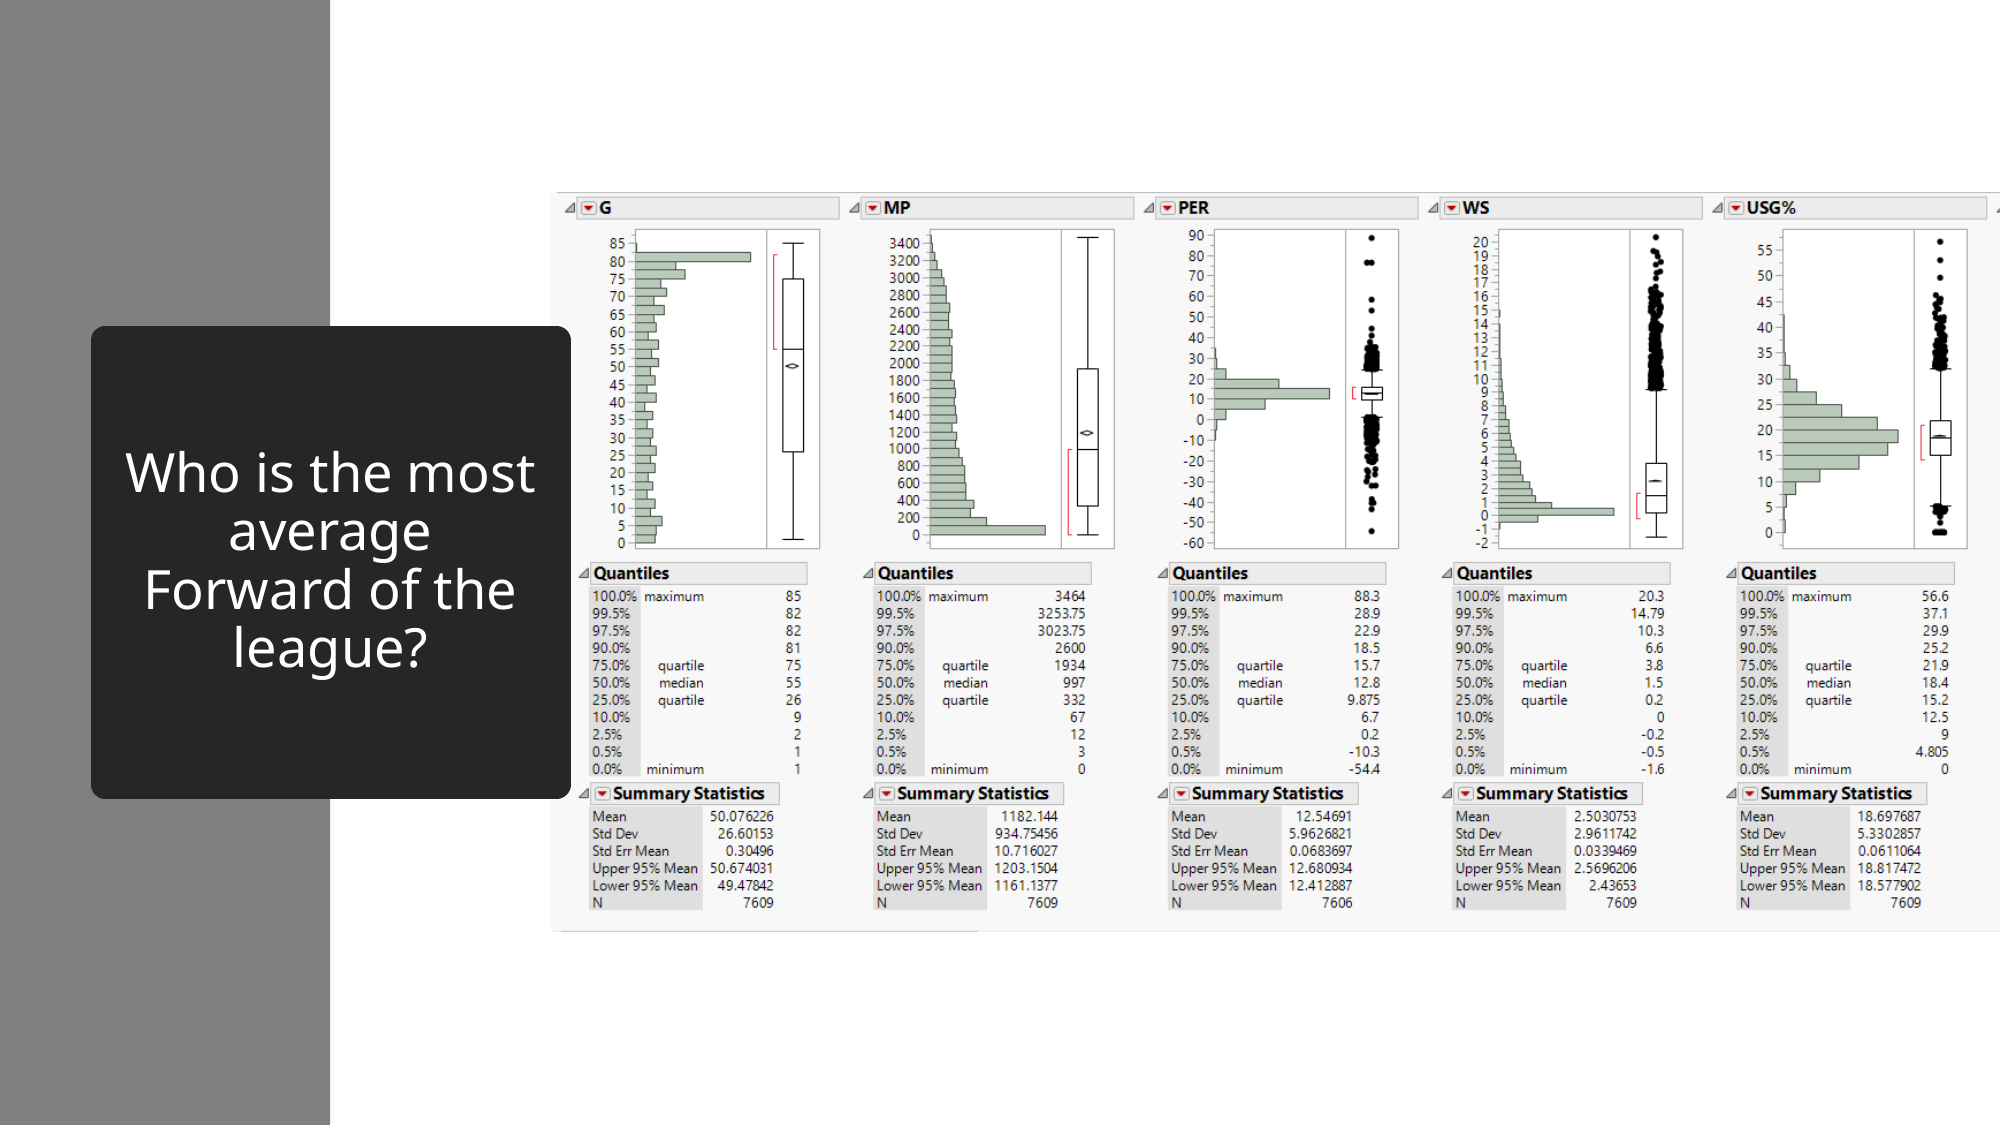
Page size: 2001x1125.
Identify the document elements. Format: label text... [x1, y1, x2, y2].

text_box [0, 0, 331, 1125]
title Who is the most average Forward of the league? [105, 340, 551, 785]
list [551, 192, 2000, 932]
